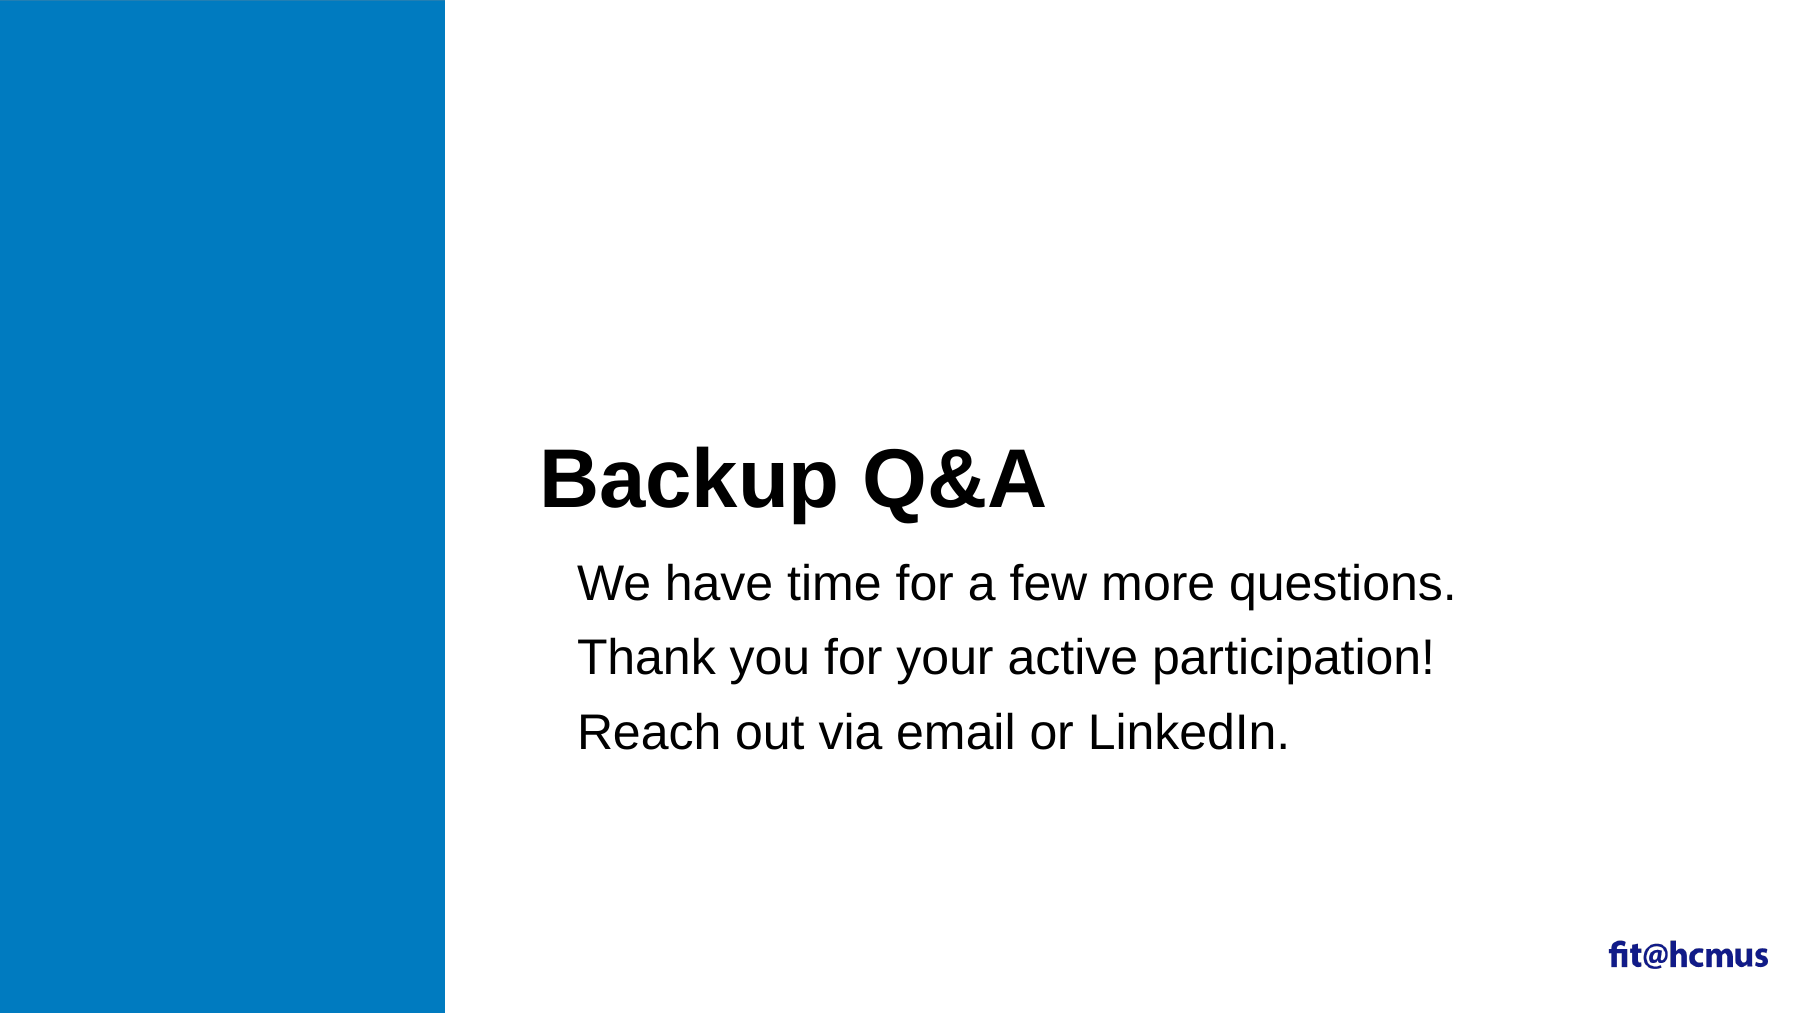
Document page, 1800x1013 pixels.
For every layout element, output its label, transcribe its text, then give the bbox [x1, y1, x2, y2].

list We have time for a few more questions. Thank you for your active participation! Reach out via email or LinkedIn. [539, 545, 1710, 752]
picture [1597, 916, 1777, 991]
picture [0, 0, 445, 1013]
title Backup Q&A [539, 188, 1710, 525]
